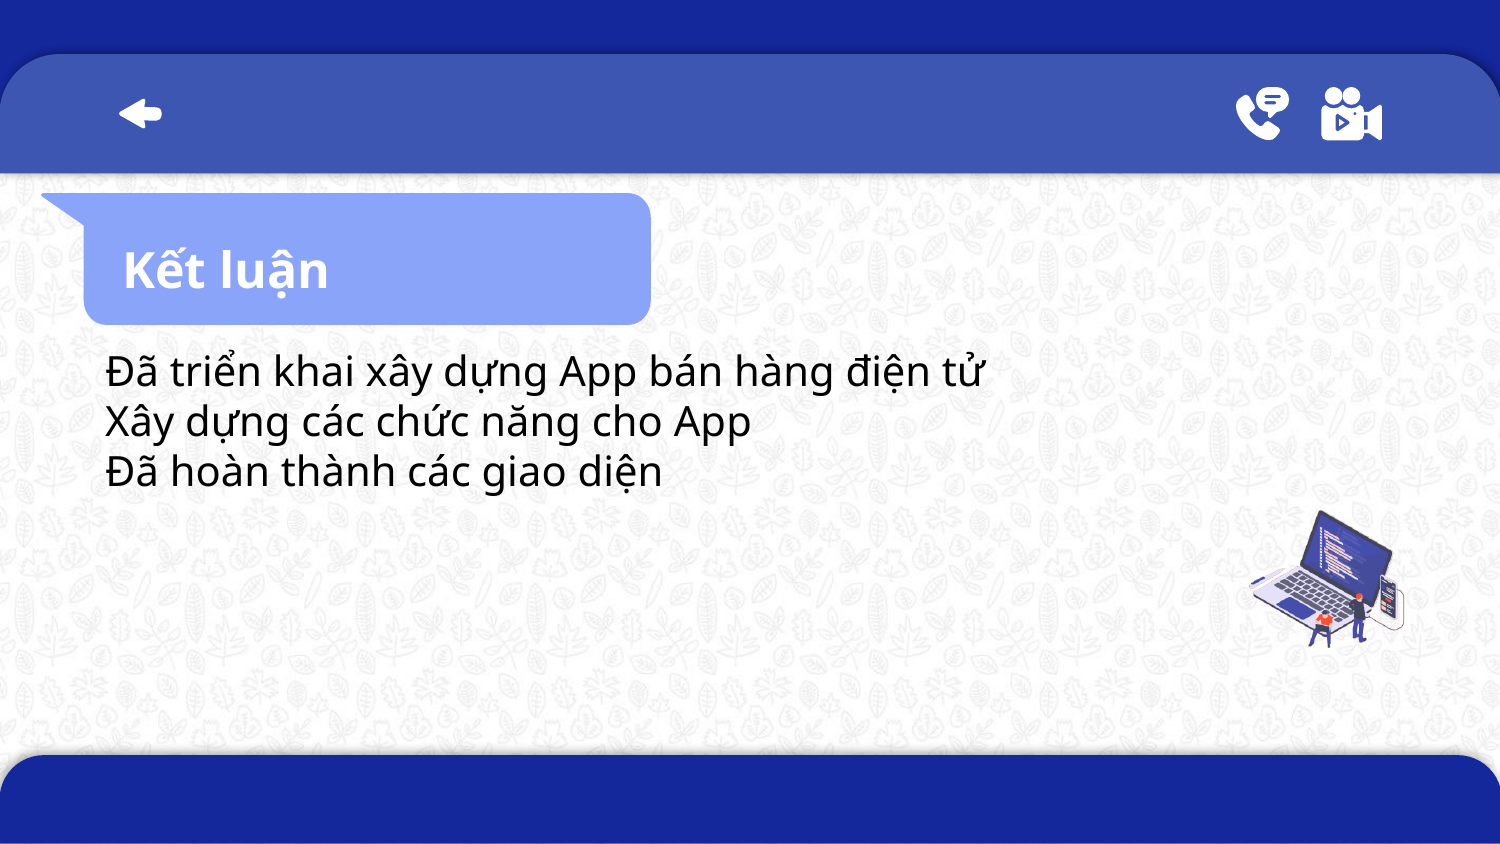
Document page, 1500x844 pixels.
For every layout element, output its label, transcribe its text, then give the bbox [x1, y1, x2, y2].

picture [0, 174, 1500, 788]
text_box [41, 193, 651, 325]
text_box [119, 98, 162, 129]
subtitle Kết luận [107, 223, 385, 295]
text_box Đã triển khai xây dựng App bán hàng điện tử Xây dựng các chức năng cho App Đã hoàn thành các giao diện [90, 337, 1041, 502]
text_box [1234, 86, 1383, 141]
